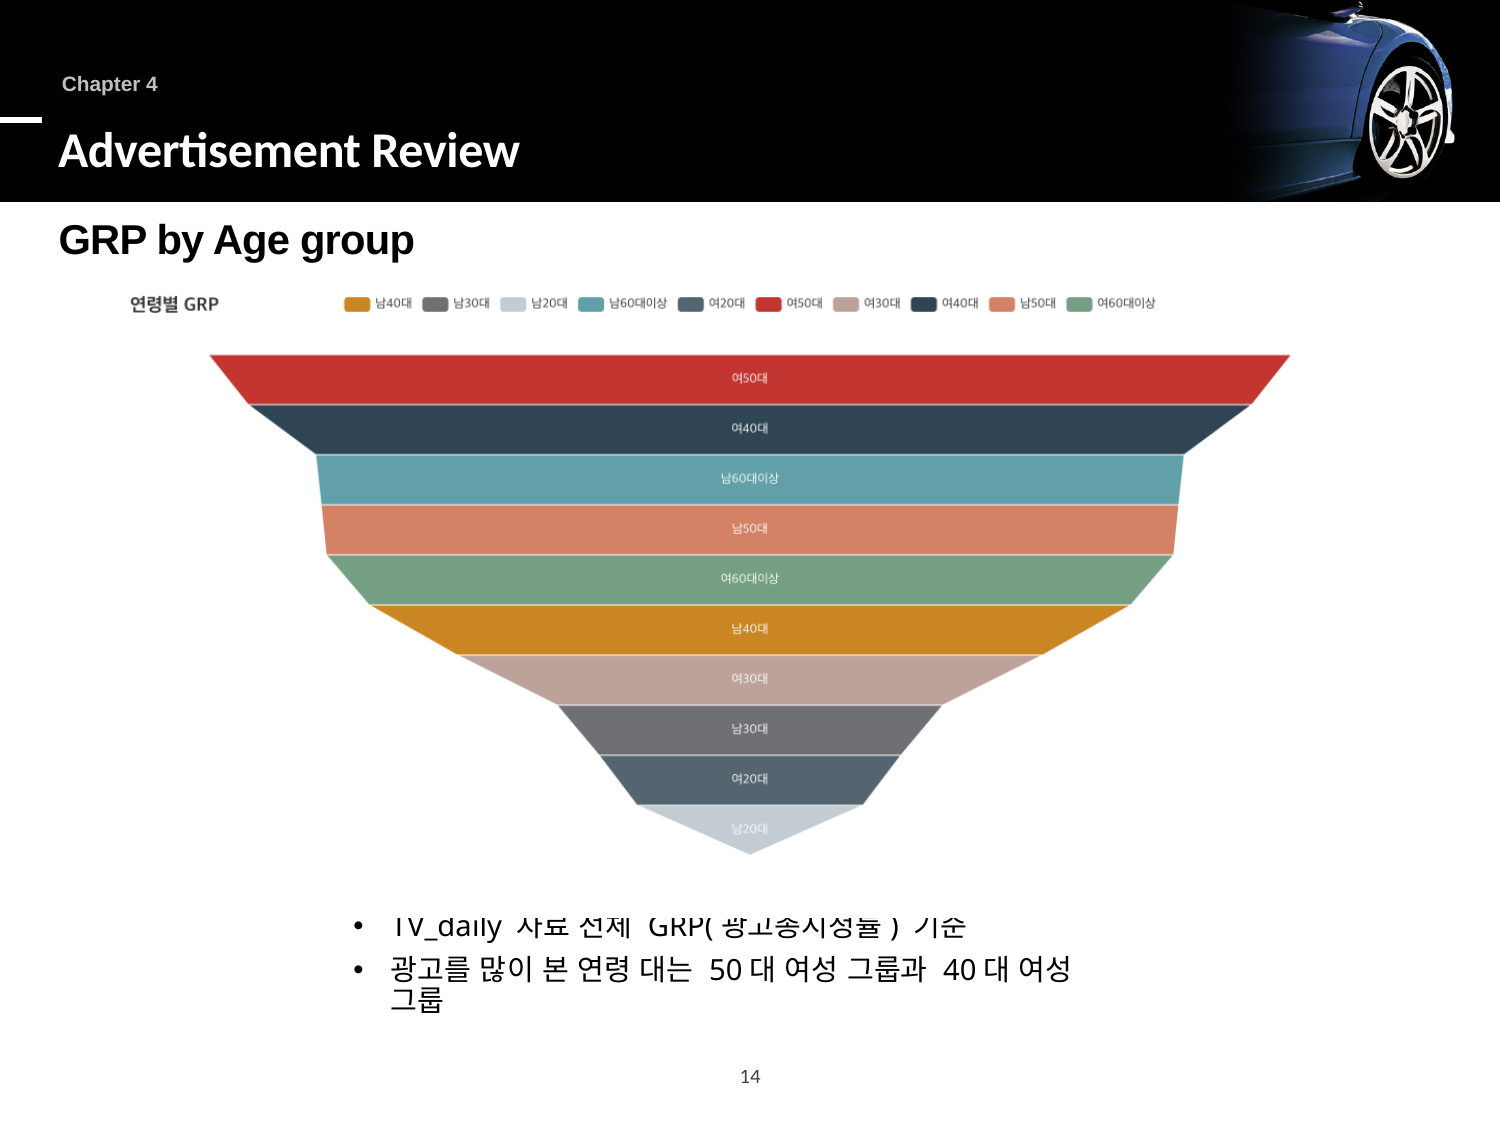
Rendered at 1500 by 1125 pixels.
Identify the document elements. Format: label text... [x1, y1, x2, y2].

list Advertisement Review [43, 115, 1177, 187]
picture [0, 0, 1500, 202]
text_box GRP by Age group [43, 205, 1290, 277]
picture [124, 292, 1376, 918]
text_box TV_daily 자료 전체 GRP(광고총시청률) 기준 광고를 많이 본 연령 대는 50대 여성 그룹과 40대 여성 그룹 [319, 918, 1119, 1076]
text_box Chapter 4 [46, 65, 505, 110]
